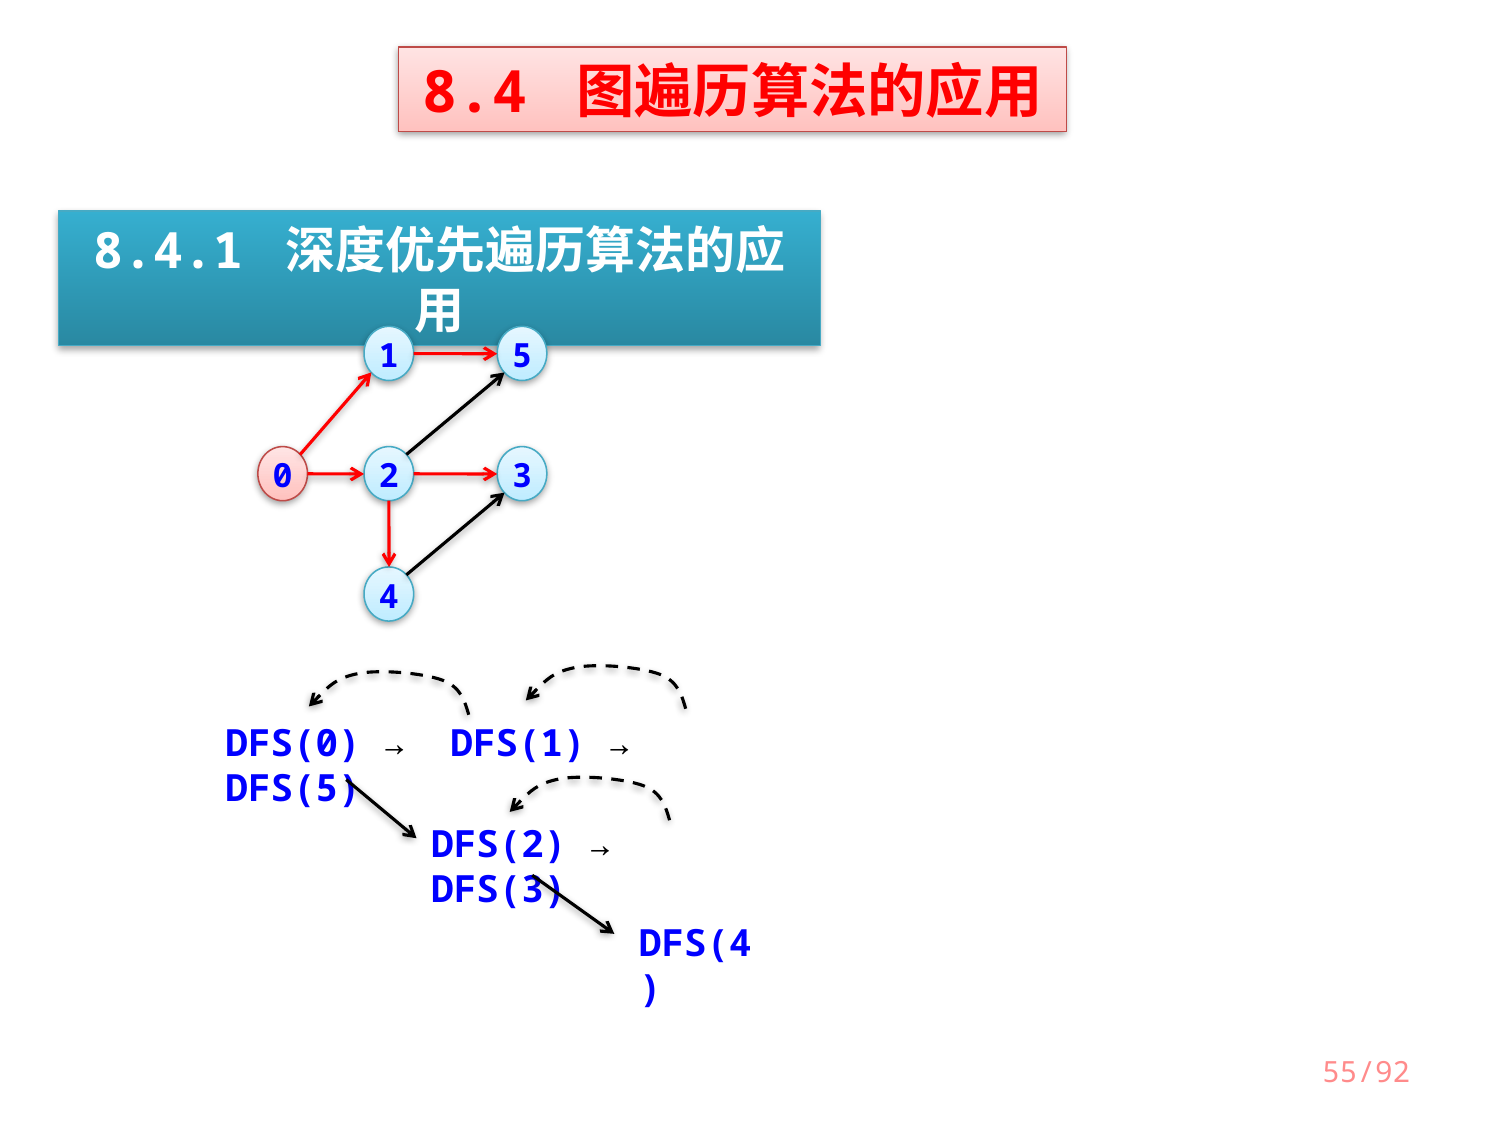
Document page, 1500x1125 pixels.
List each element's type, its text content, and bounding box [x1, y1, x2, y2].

text_box [308, 669, 471, 716]
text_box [345, 779, 792, 874]
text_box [531, 874, 789, 973]
text_box DFS(0) → DFS(1) → DFS(5) [210, 711, 809, 816]
text_box [525, 663, 688, 710]
slide_number 55/92 [1242, 1042, 1425, 1103]
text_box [257, 326, 548, 622]
text_box 8.4.1 深度优先遍历算法的应用 [58, 210, 821, 346]
text_box 8.4 图遍历算法的应用 [398, 46, 1067, 132]
